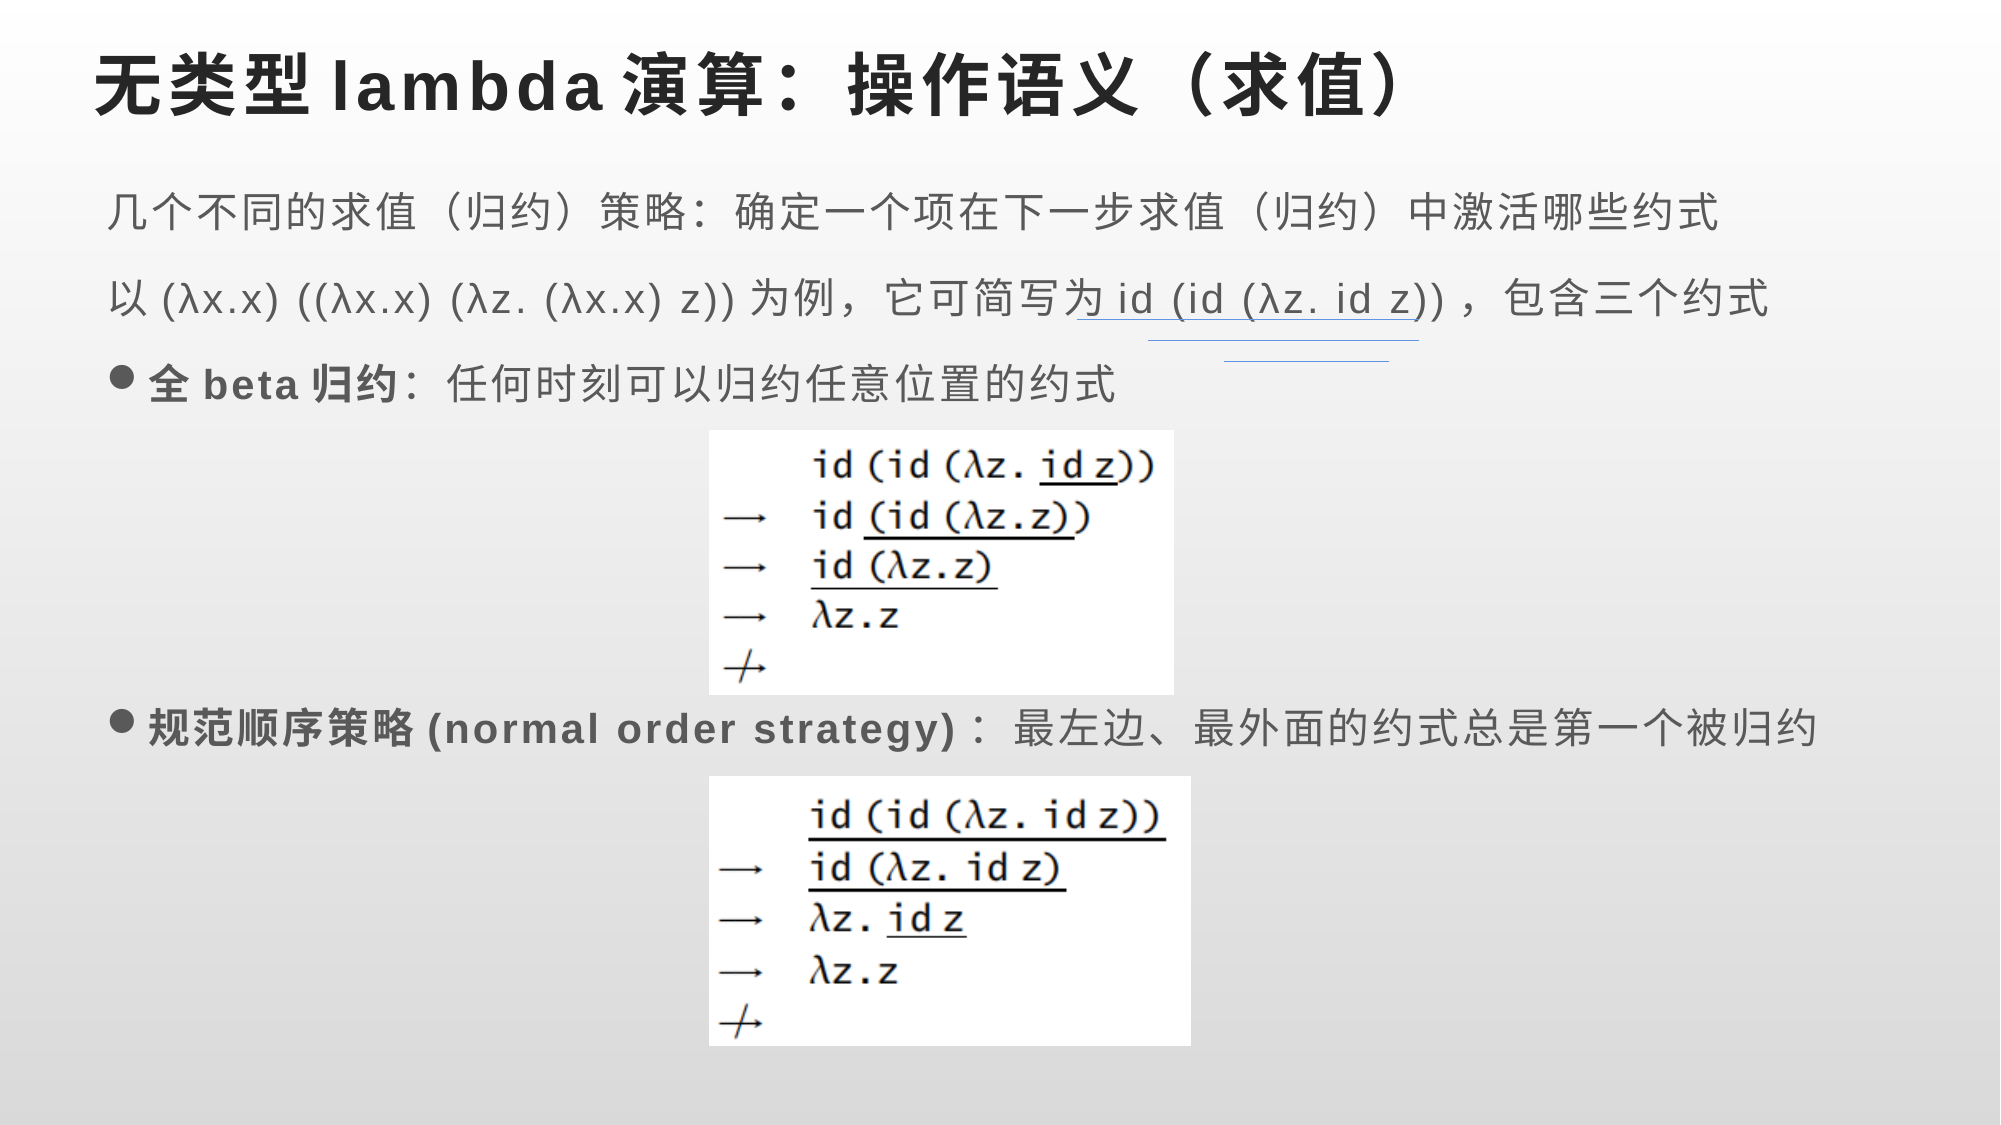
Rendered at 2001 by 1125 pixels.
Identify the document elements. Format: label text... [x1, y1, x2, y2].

picture [709, 776, 1191, 1046]
picture [709, 430, 1174, 695]
title 无类型lambda演算：操作语义（求值） [78, 32, 1804, 133]
list 几个不同的求值（归约）策略：确定一个项在下一步求值（归约）中激活哪些约式 以(λx.x) ((λx.x) (λz. (λx.x) z))为例，它可简写为id (id (λz. id z))，包含三个约式 全beta归约：任何时刻可以归约任意位置的约式 规范顺序策略(normal order strategy)：最左边、最外面的约式总是第一个被归约 [91, 163, 1922, 1087]
